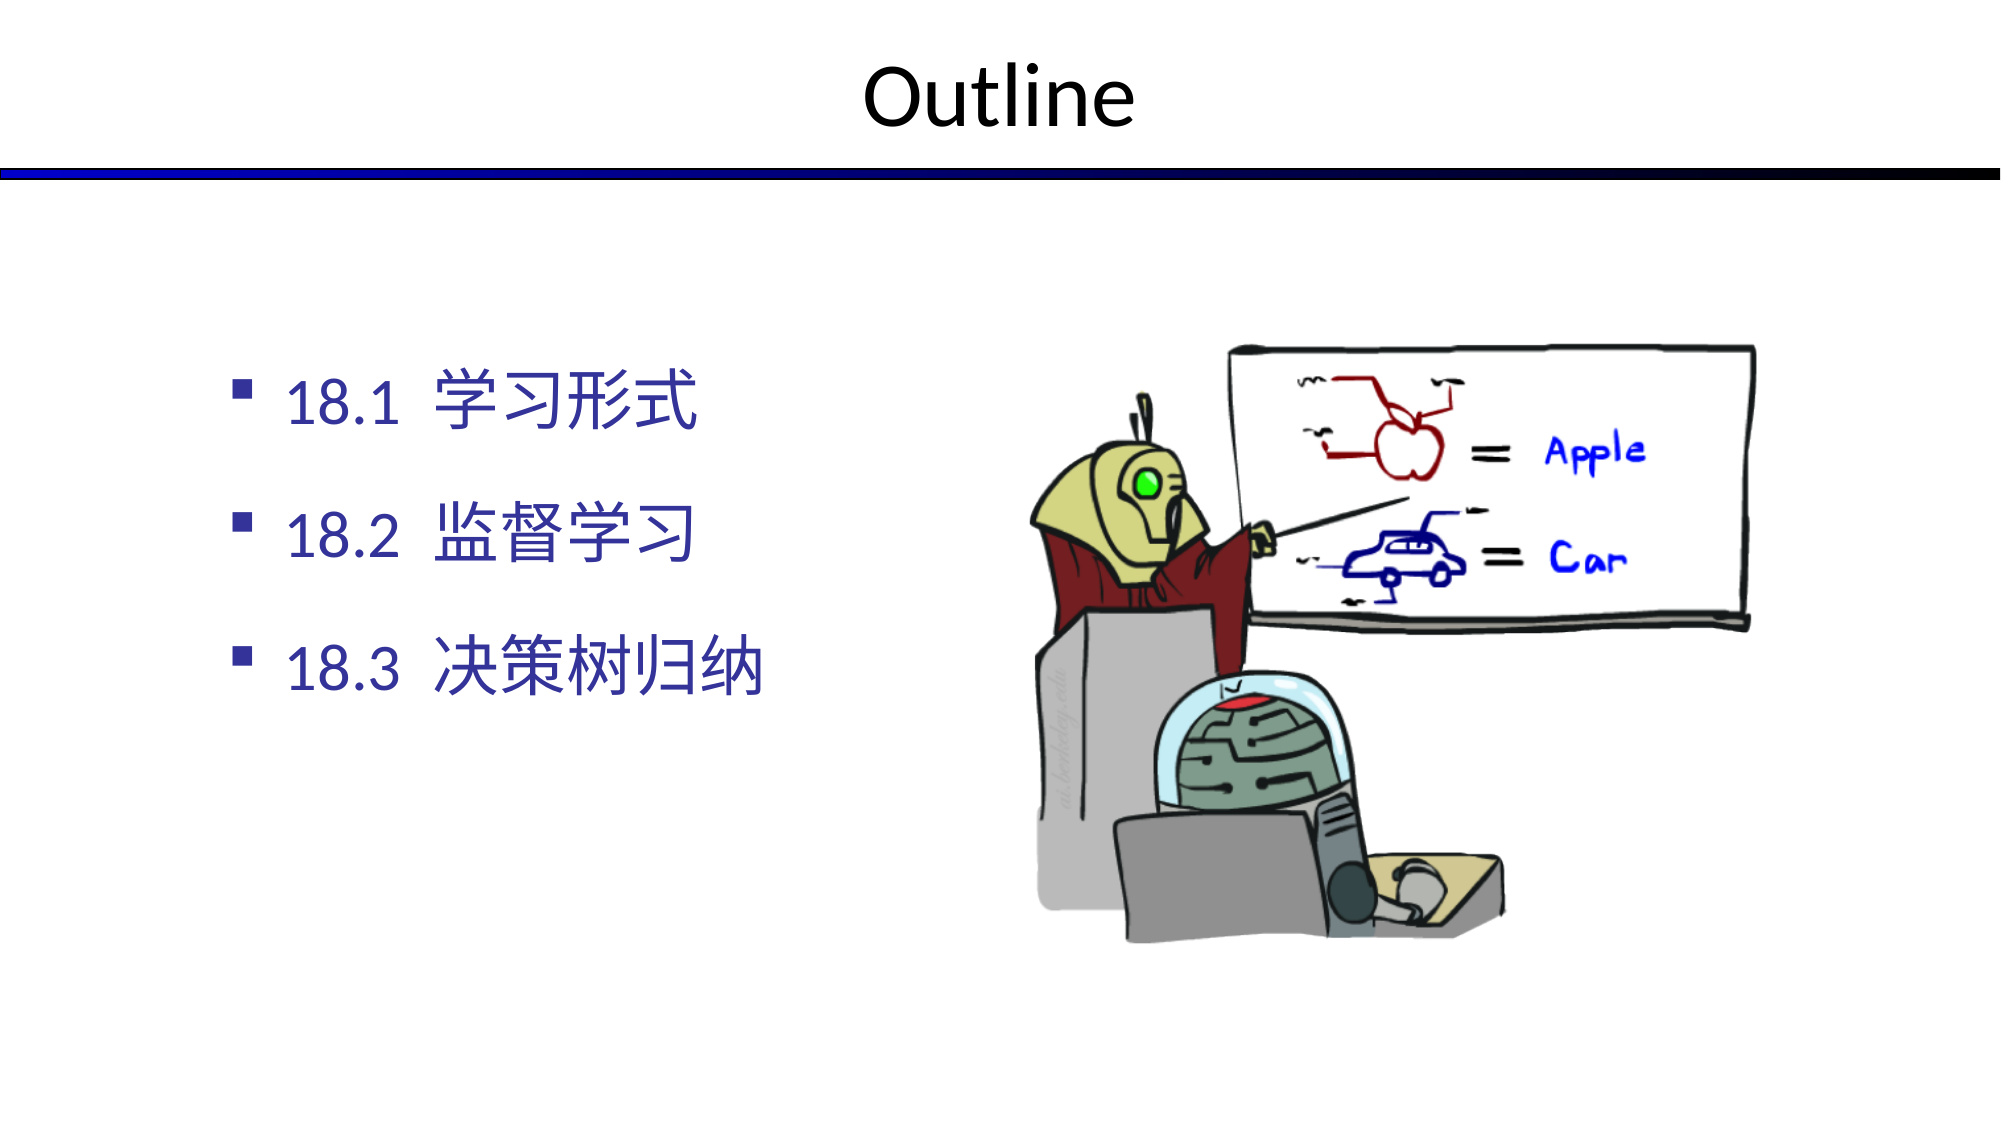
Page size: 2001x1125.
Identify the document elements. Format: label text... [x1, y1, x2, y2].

picture [1002, 312, 1778, 951]
title Outline [0, 0, 2000, 184]
list 18.1 学习形式 18.2 监督学习 18.3 决策树归纳 [212, 309, 1934, 1086]
